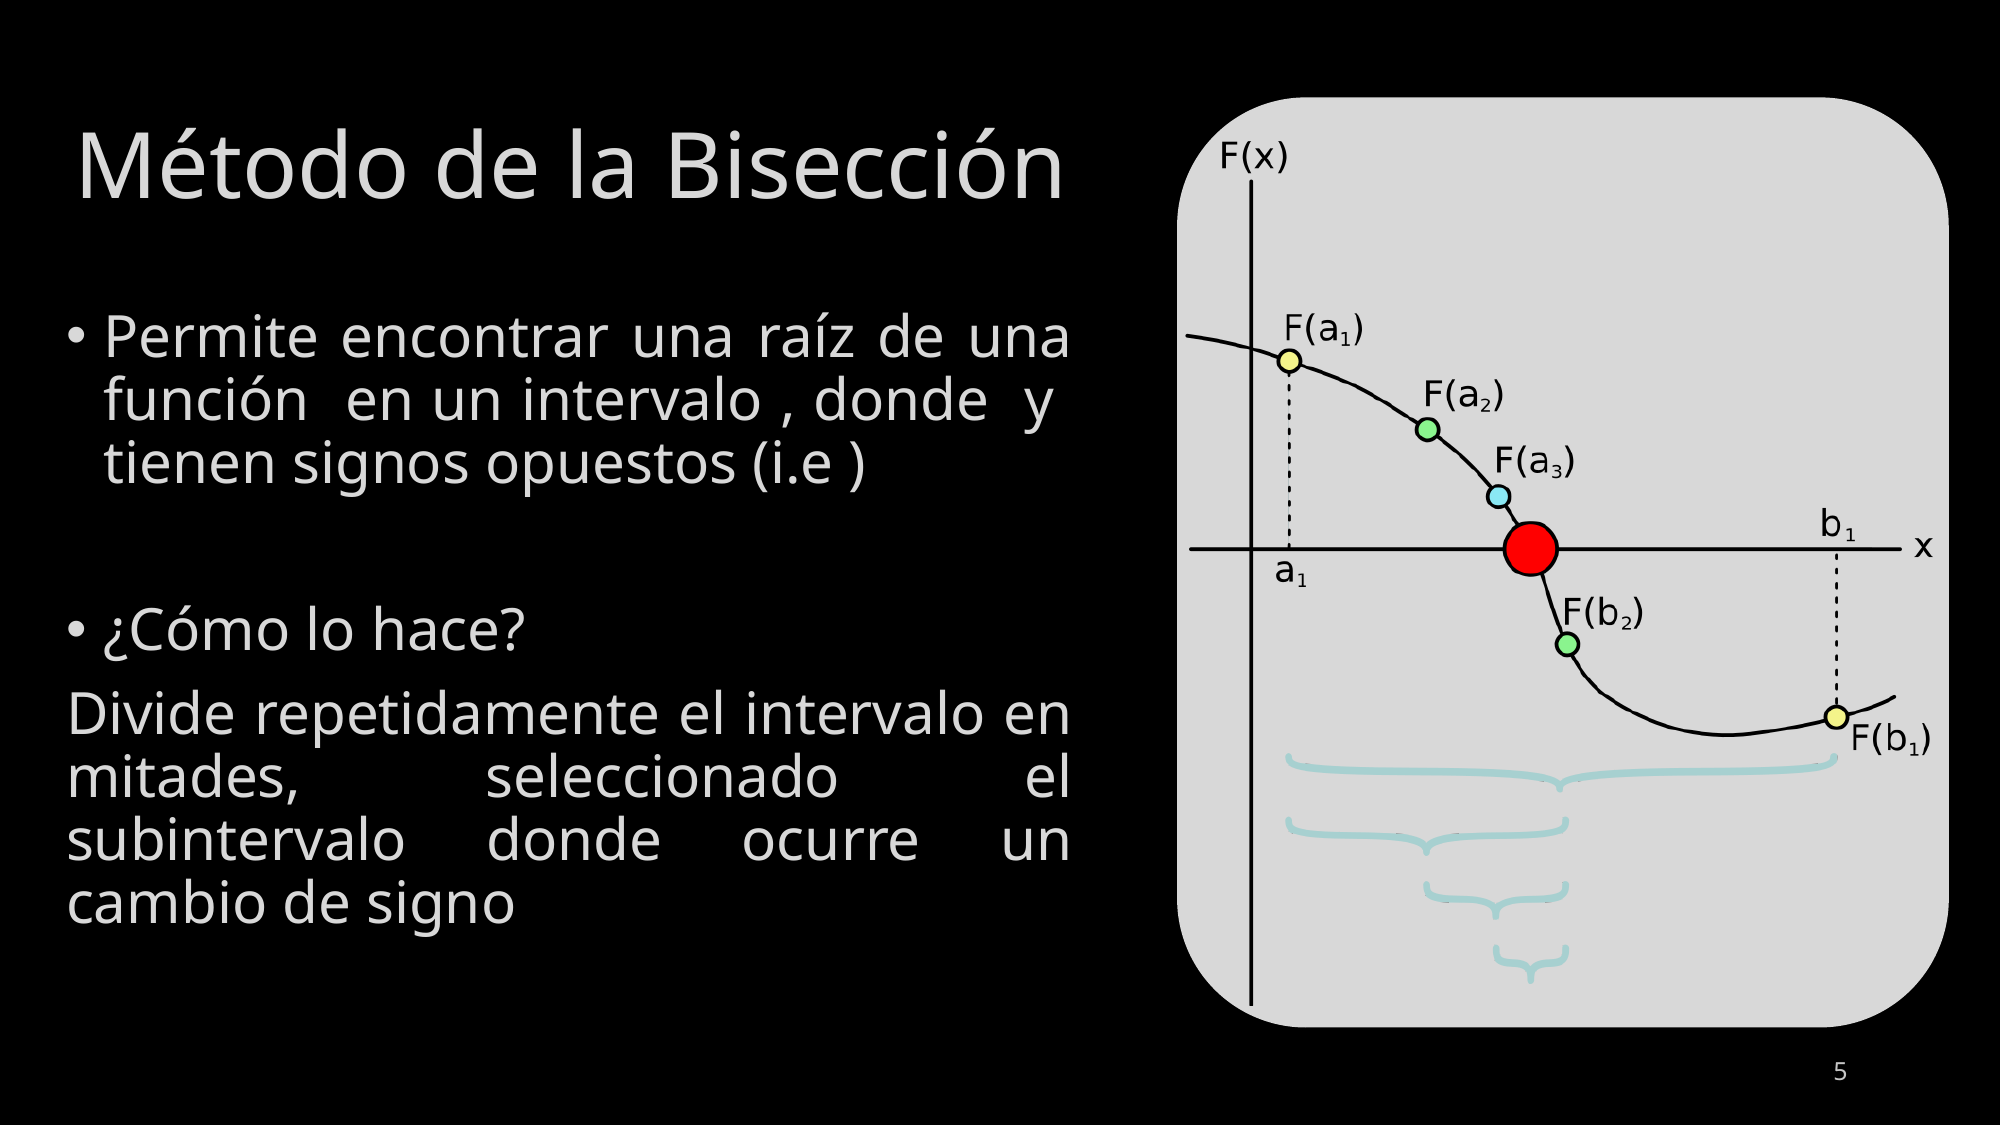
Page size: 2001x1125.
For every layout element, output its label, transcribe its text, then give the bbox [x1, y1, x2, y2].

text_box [1176, 96, 1950, 1028]
slide_number 5 [1412, 1042, 1863, 1103]
title Método de la Bisección [59, 59, 1863, 278]
